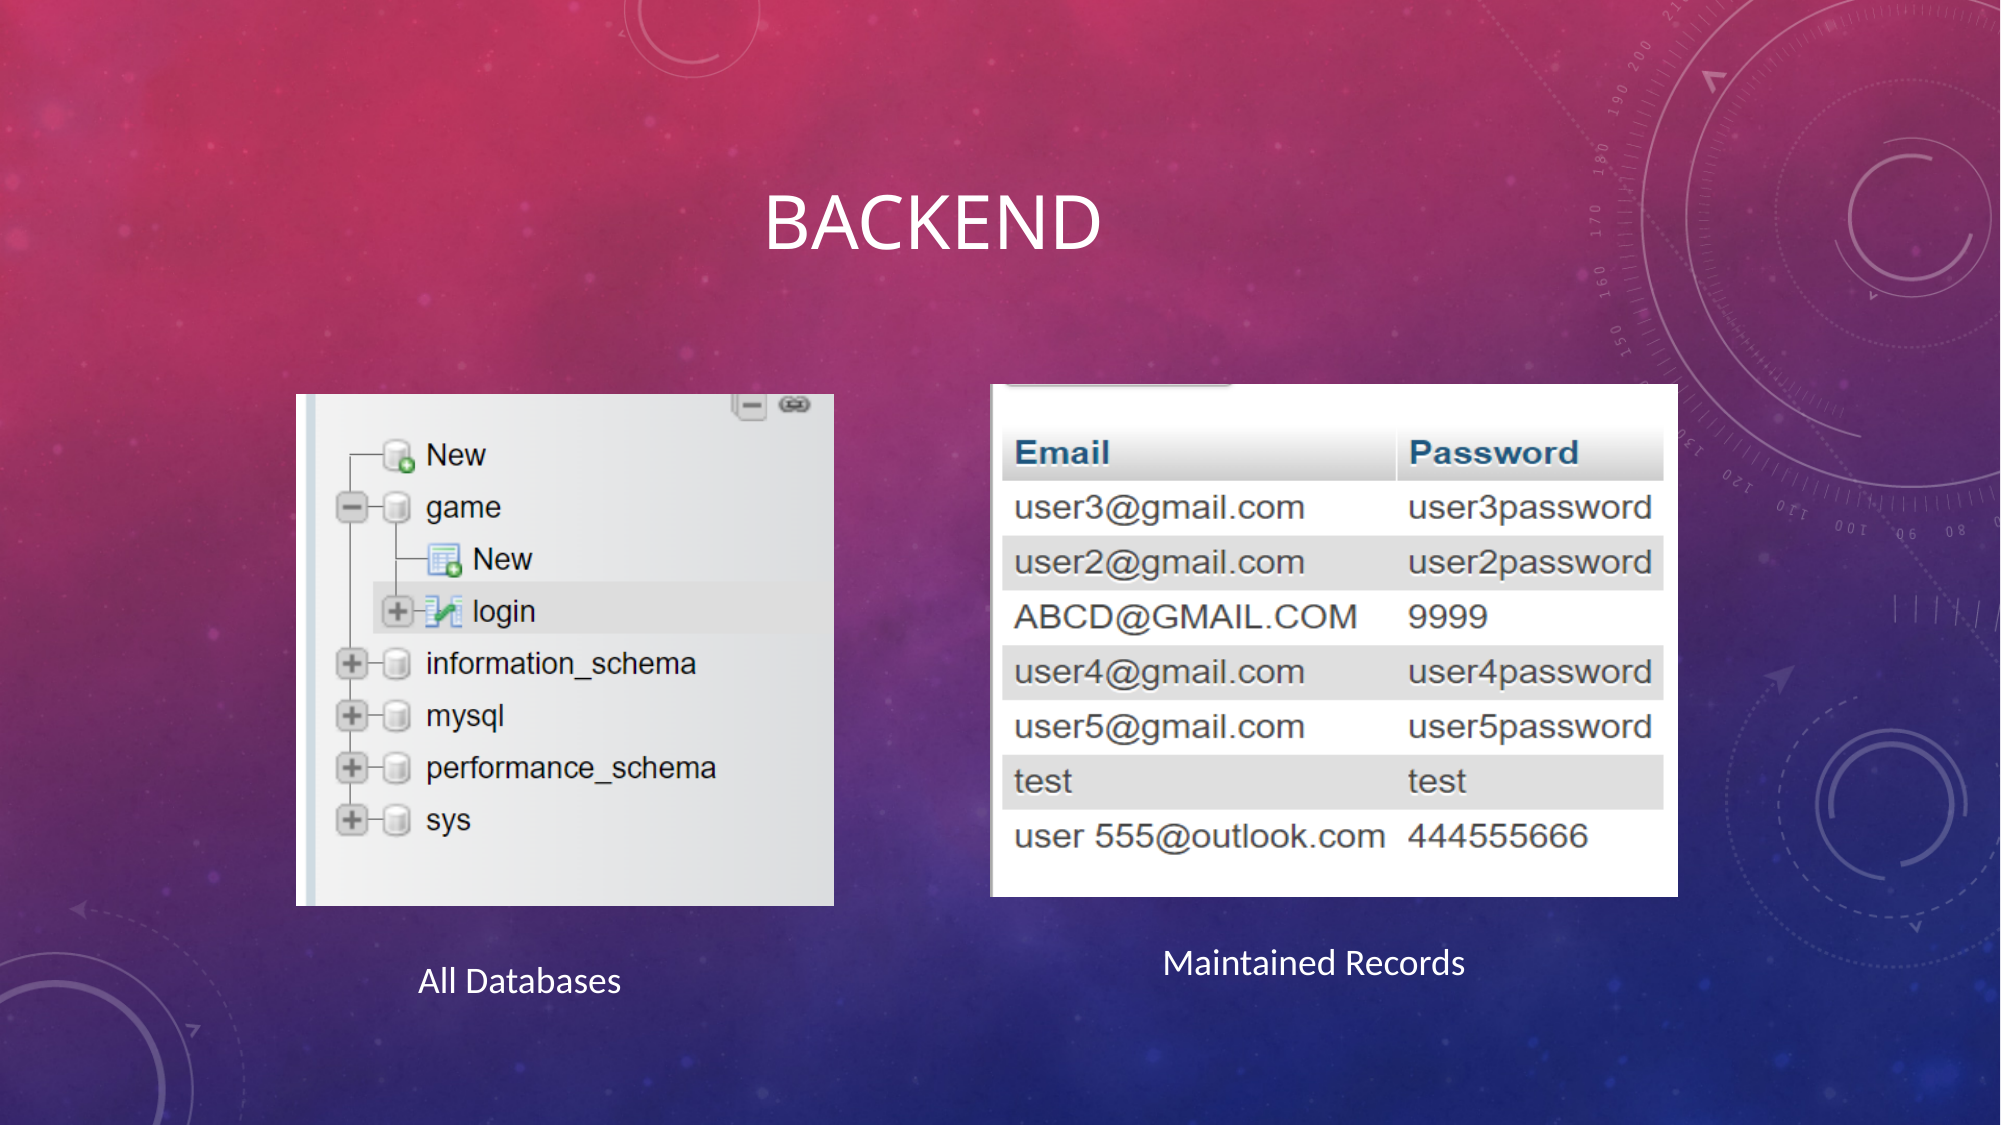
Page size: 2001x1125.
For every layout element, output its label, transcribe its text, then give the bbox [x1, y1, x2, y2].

text_box All Databases [403, 948, 811, 1009]
title Backend [112, 99, 1775, 339]
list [295, 393, 834, 907]
text_box Maintained Records [1147, 930, 1499, 991]
picture [0, 0, 2001, 1125]
